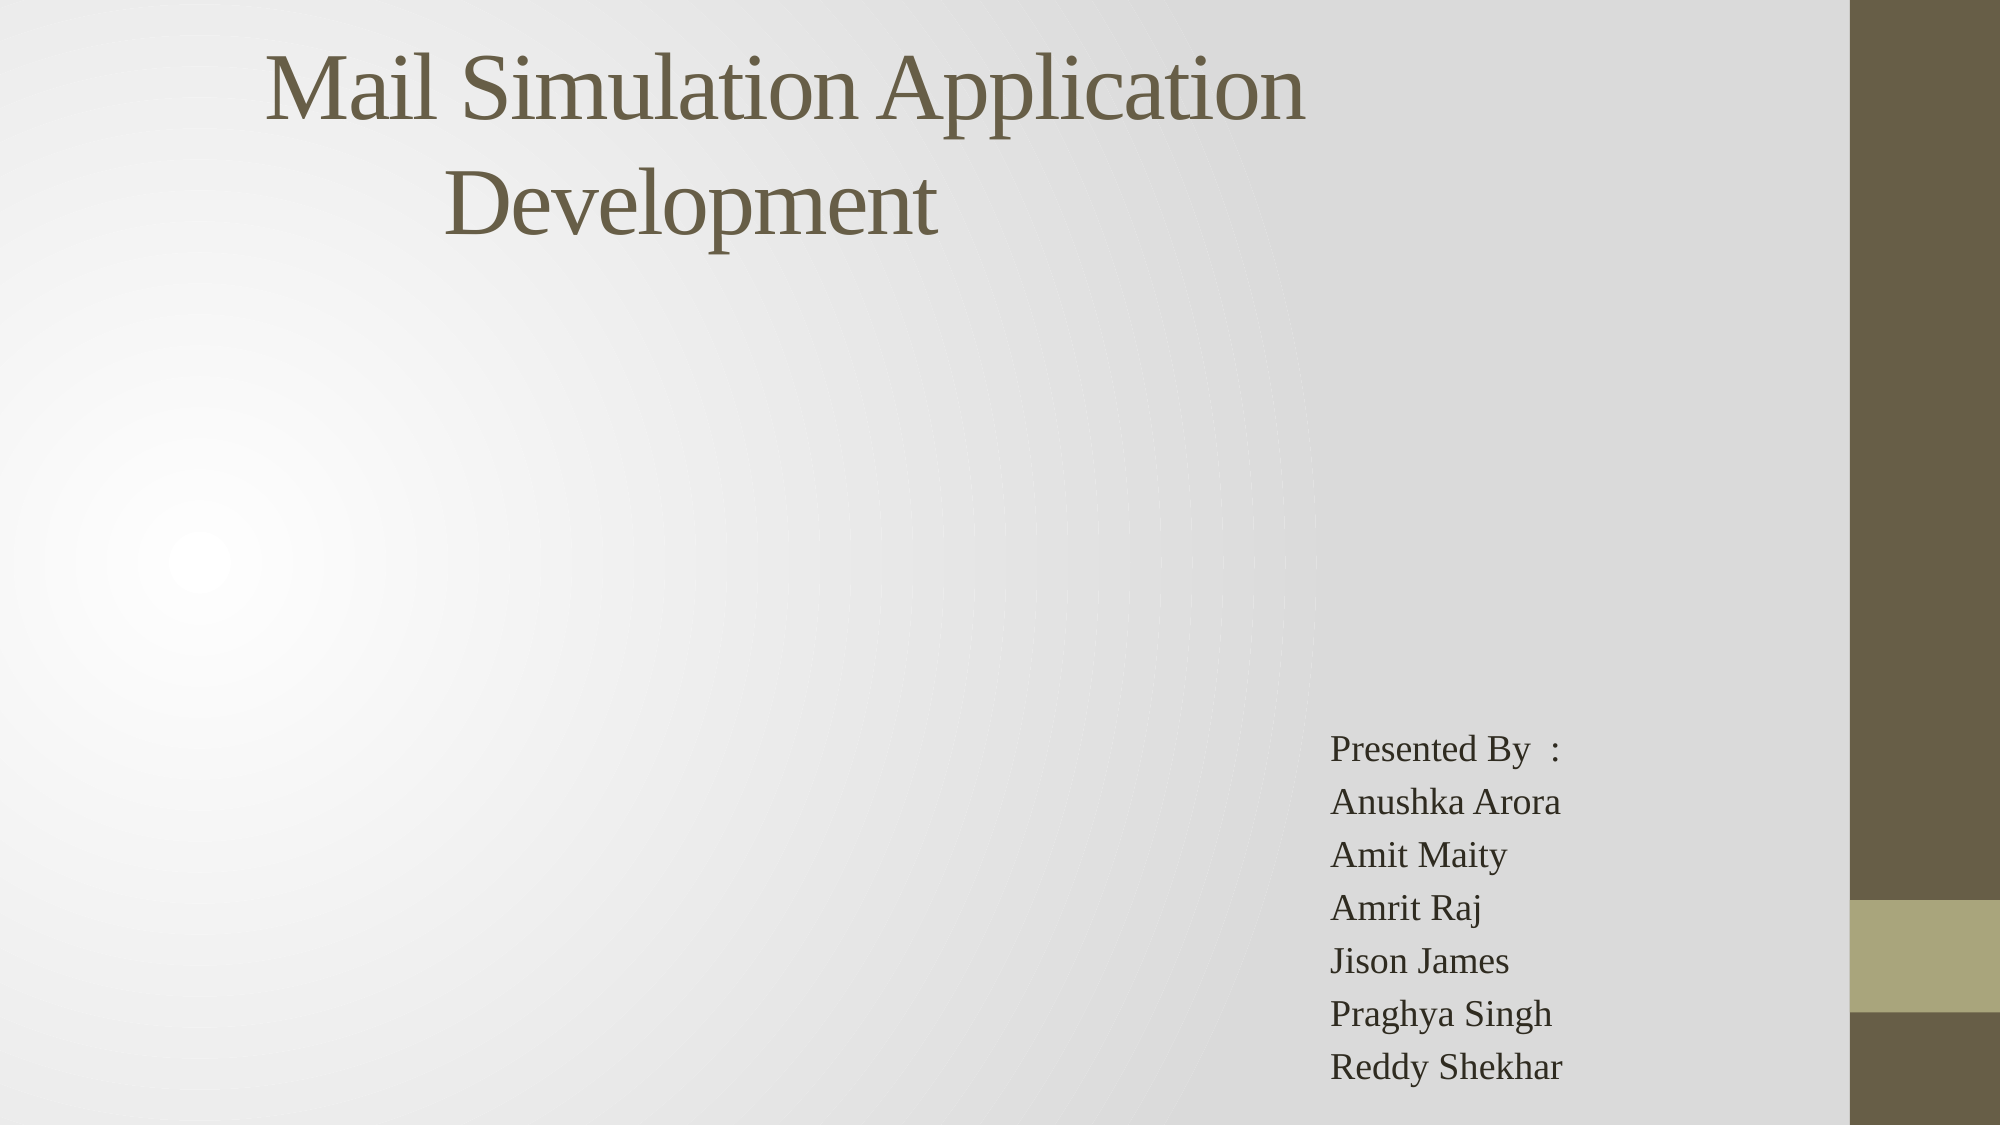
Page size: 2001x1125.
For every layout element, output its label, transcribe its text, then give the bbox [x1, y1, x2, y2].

title Mail Simulation Application Development [99, 45, 1767, 233]
list Presented By : Anushka Arora Amit Maity Amrit Raj Jison James Praghya Singh Reddy Shekhar [1046, 715, 1817, 1095]
